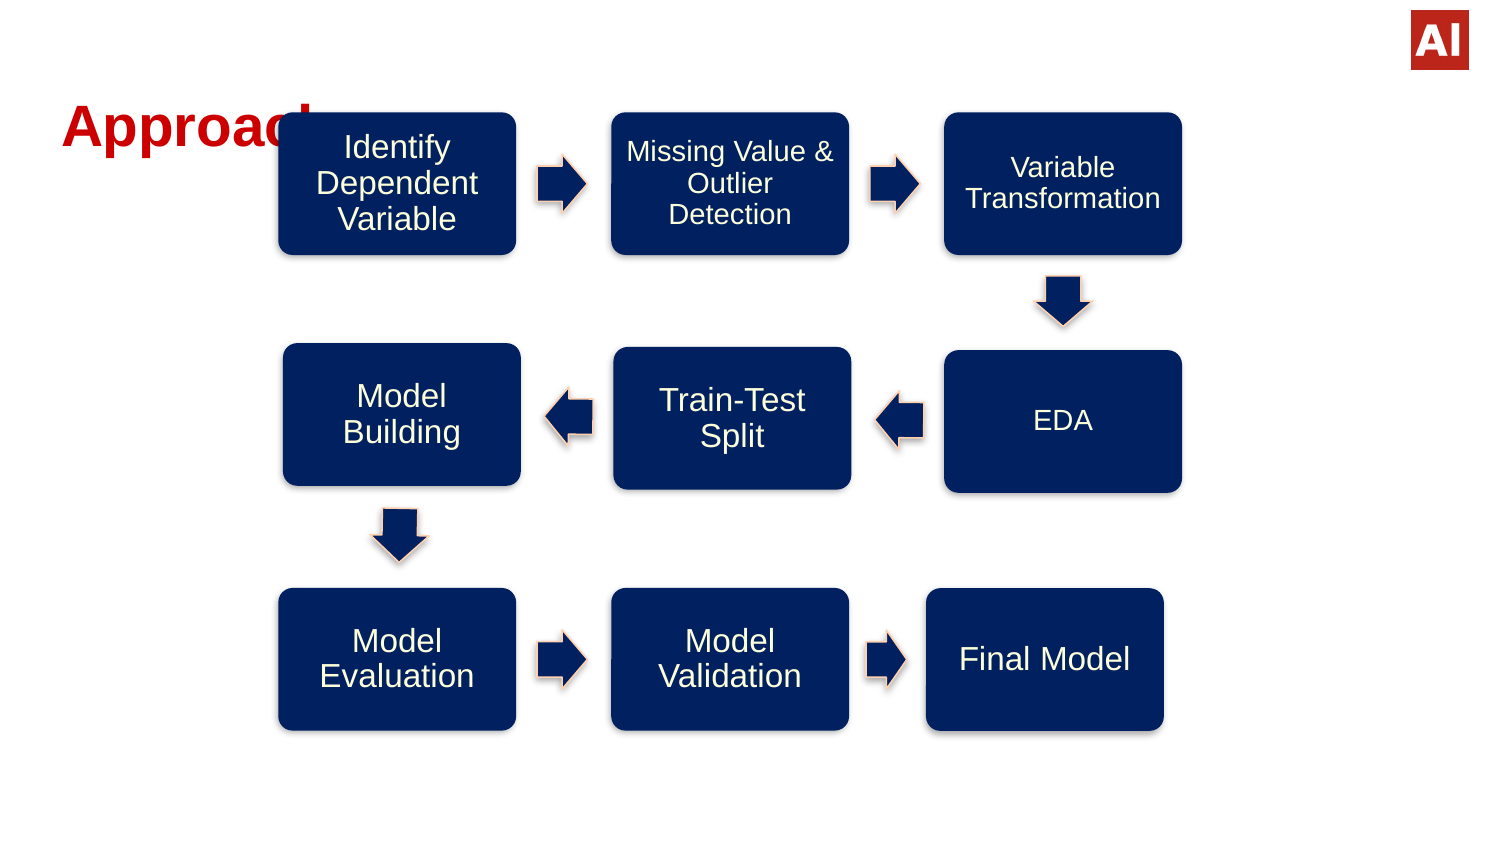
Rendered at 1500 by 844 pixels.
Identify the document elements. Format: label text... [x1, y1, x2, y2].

picture [1411, 10, 1469, 70]
title Approach: [45, 72, 1444, 167]
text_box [151, 111, 1309, 732]
